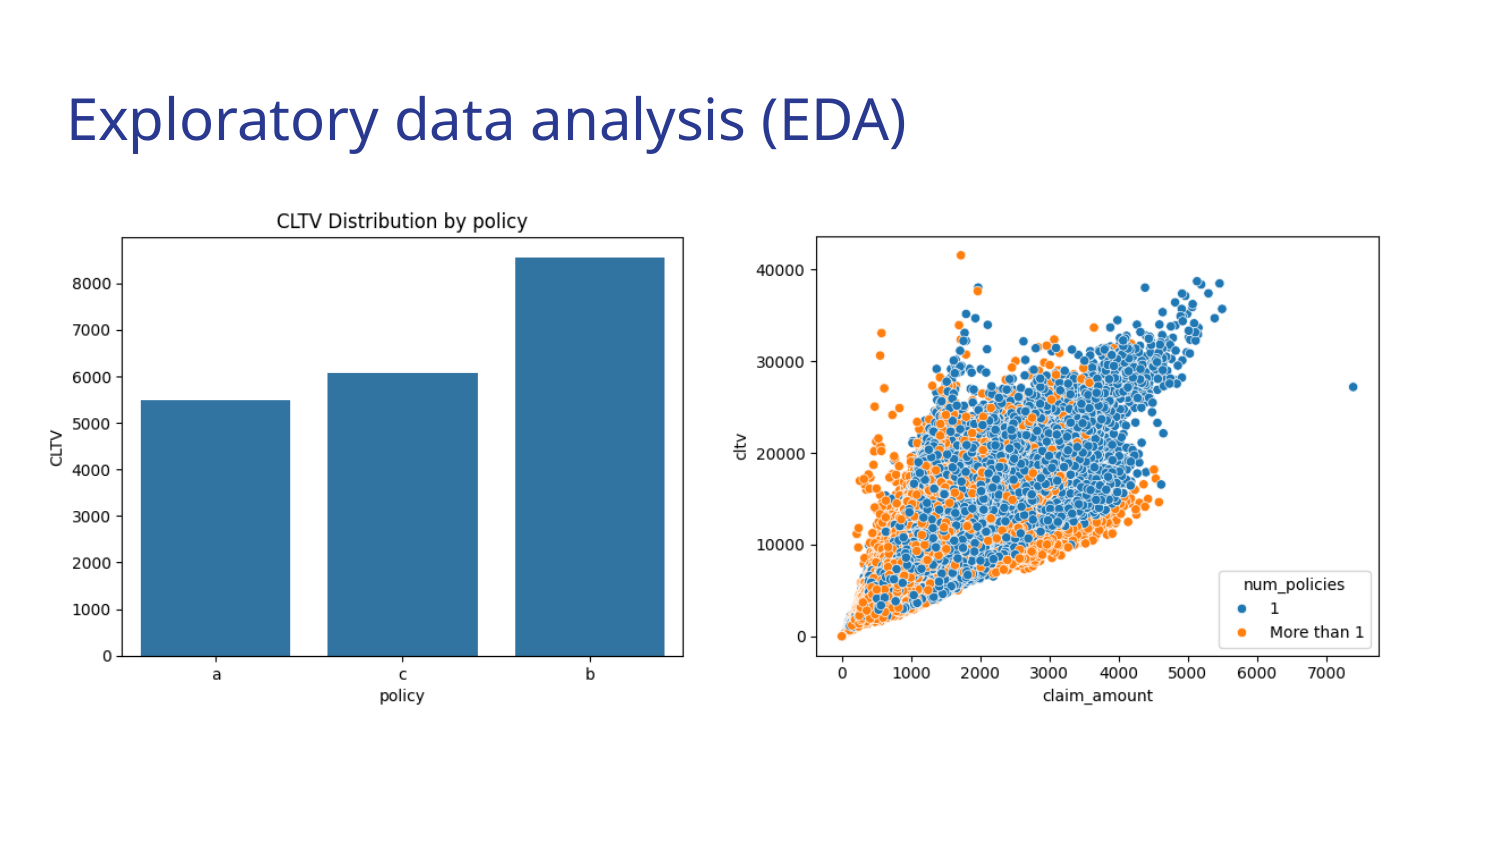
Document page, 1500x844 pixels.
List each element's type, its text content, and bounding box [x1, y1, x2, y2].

picture [721, 224, 1390, 716]
picture [38, 201, 694, 716]
title Exploratory data analysis (EDA) [51, 67, 1449, 167]
